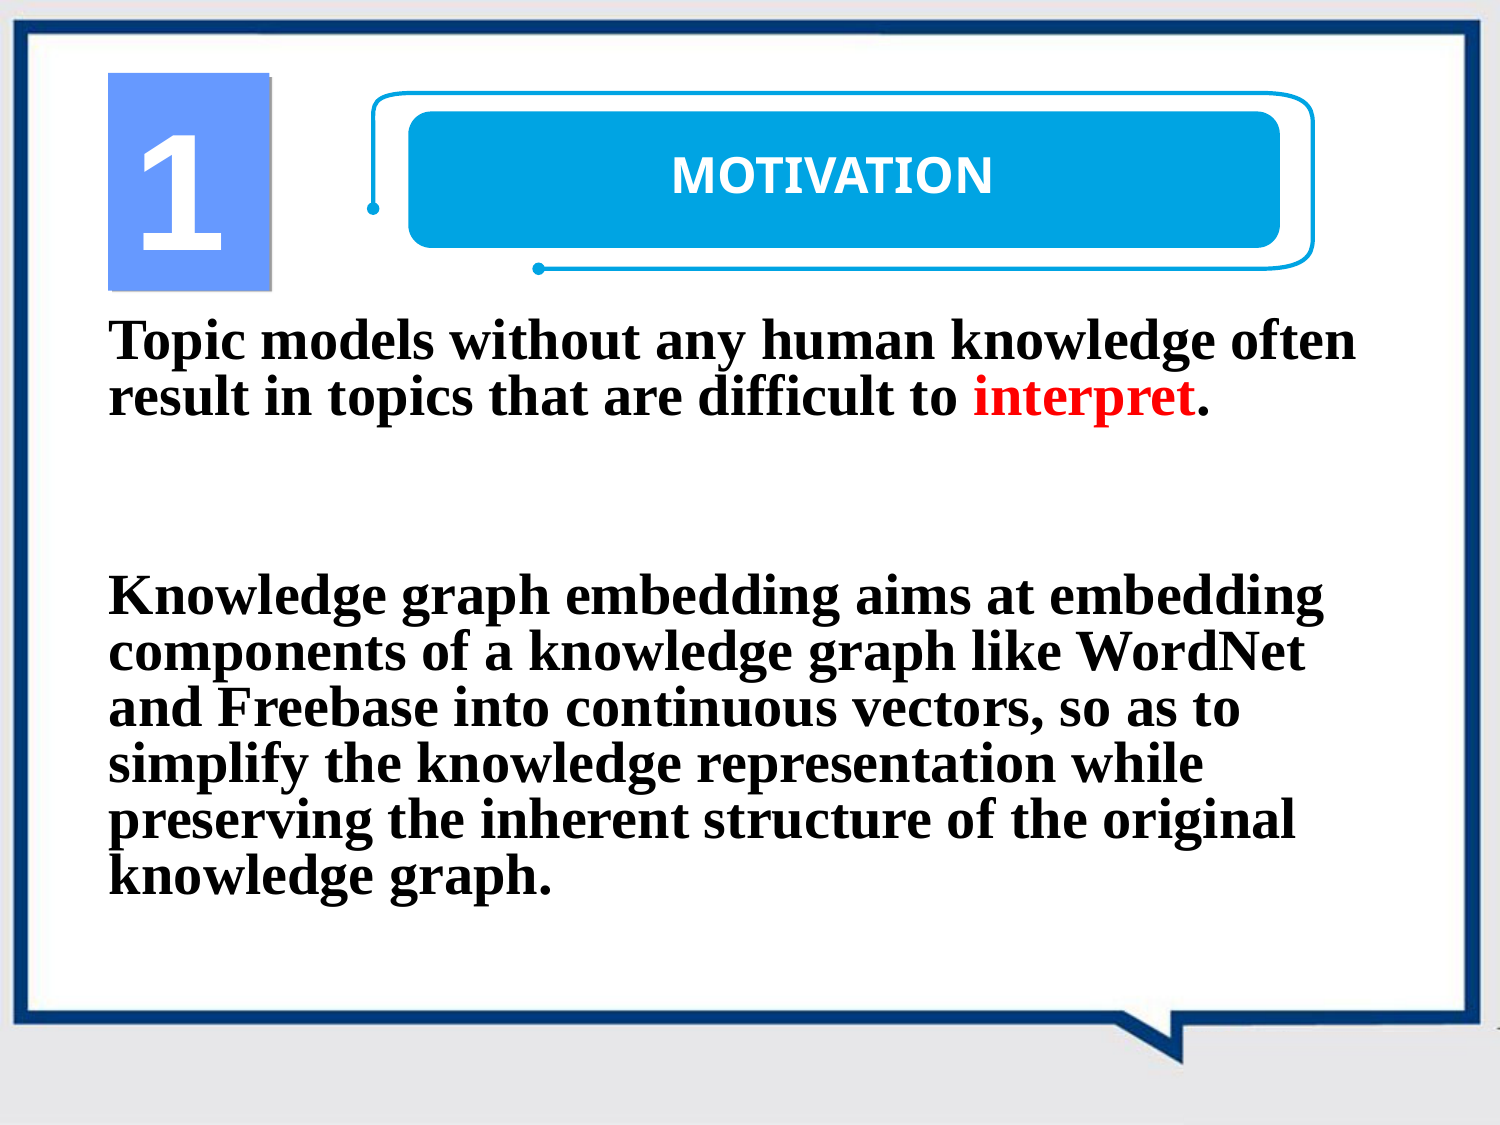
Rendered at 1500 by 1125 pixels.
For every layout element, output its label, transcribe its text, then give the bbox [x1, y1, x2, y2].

text_box MOTIVATION [442, 136, 1223, 211]
text_box [108, 72, 270, 291]
text_box 1 [113, 107, 261, 290]
text_box [408, 111, 1280, 248]
picture [0, 0, 1500, 1125]
text_box [366, 92, 1313, 275]
text_box Topic models without any human knowledge often result in topics that are difficult to interpret. Knowledge graph embedding aims at embedding components of a knowledge graph like WordNet and Freebase into continuous vectors, so as to simplify the knowledge representation while preserving the inherent structure of the original knowledge graph. [94, 314, 1393, 906]
